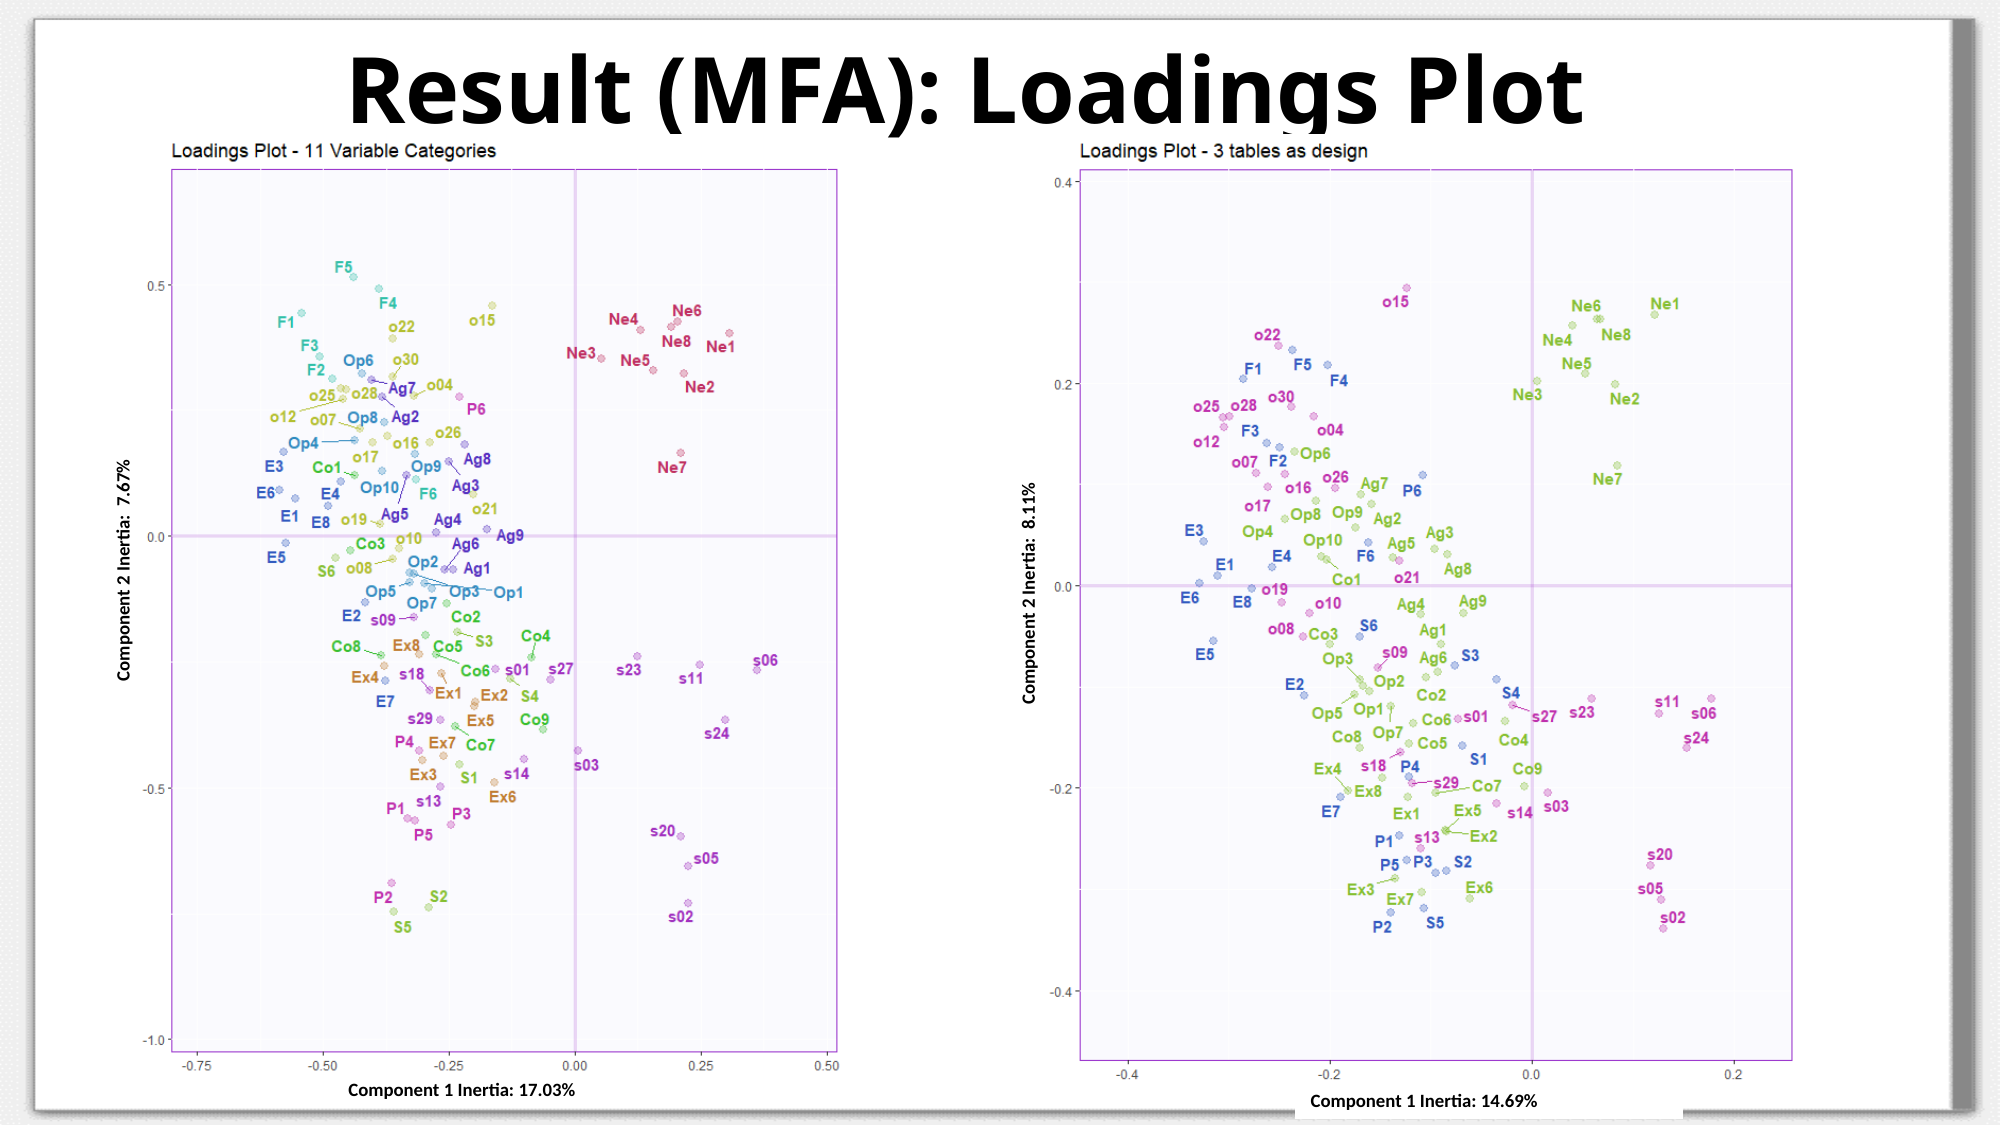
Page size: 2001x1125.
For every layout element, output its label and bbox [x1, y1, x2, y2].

text_box [0, 0, 2000, 1125]
